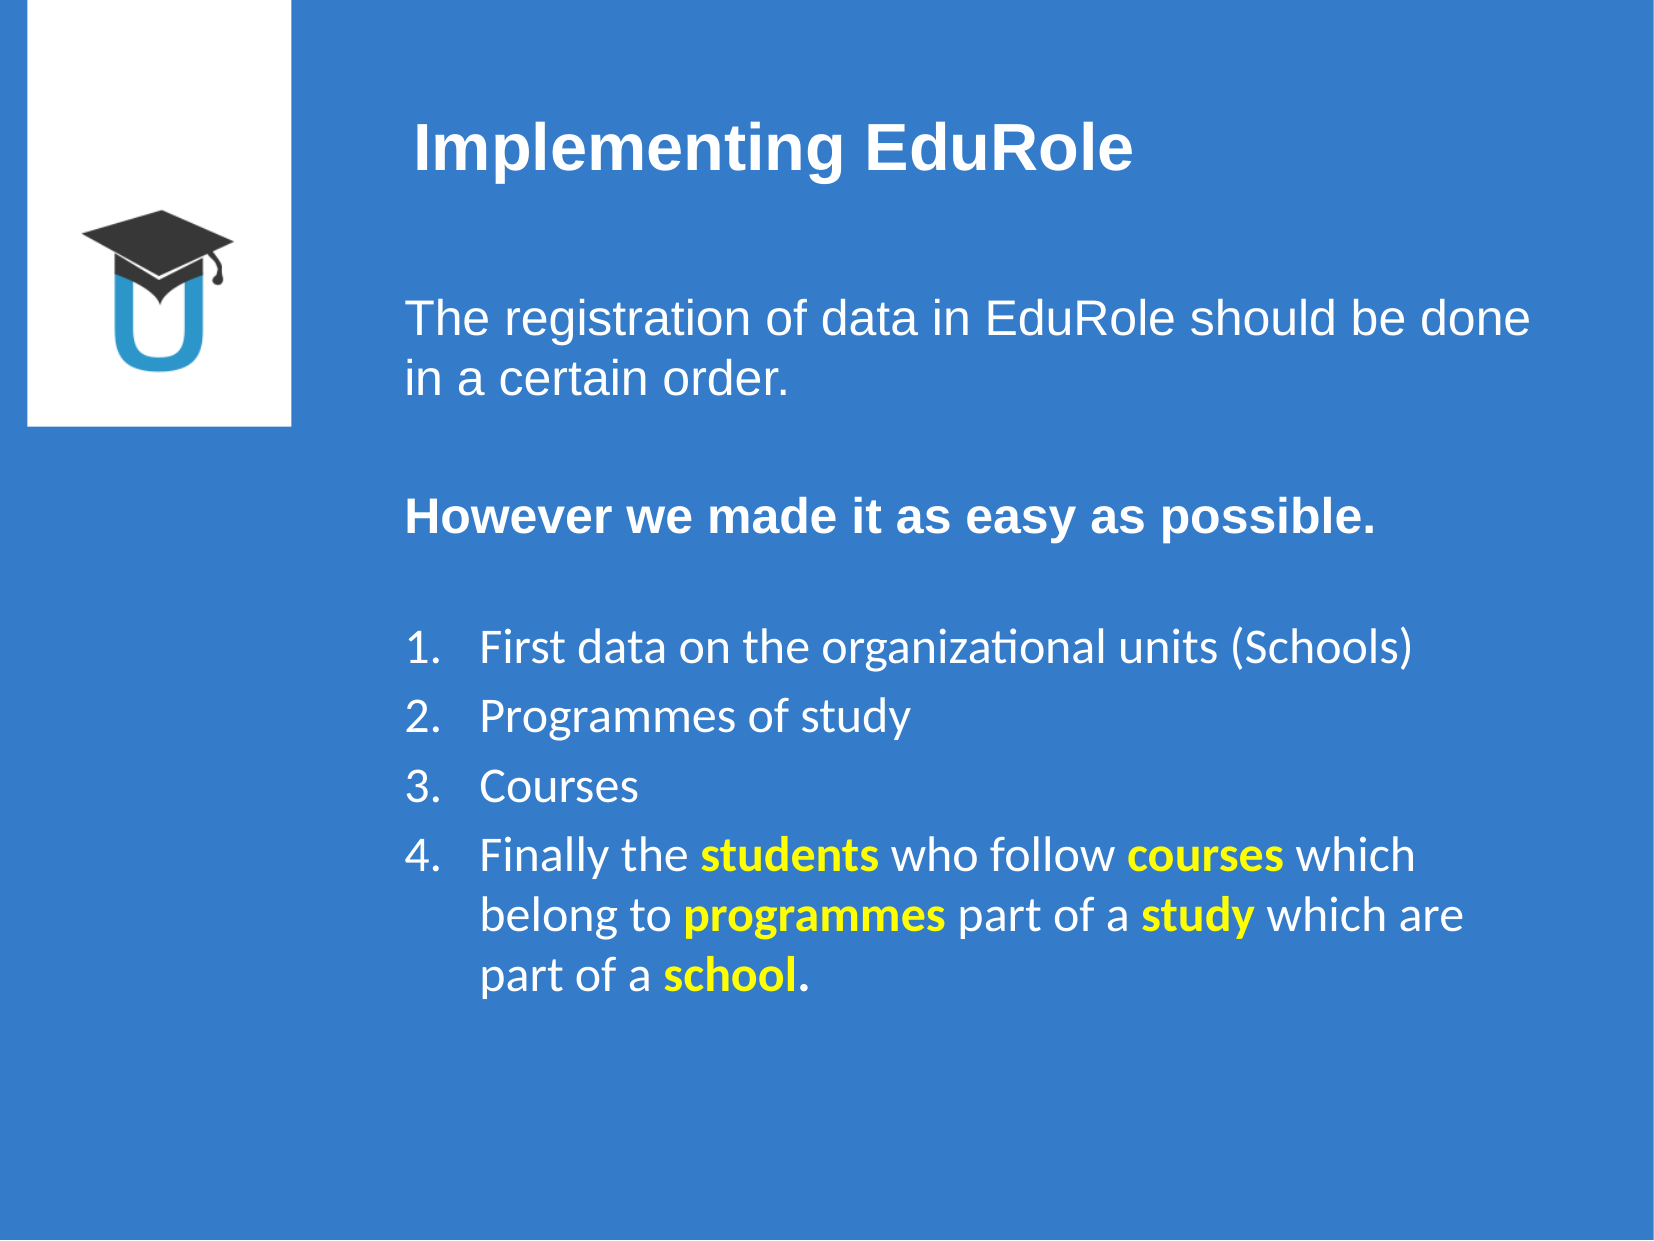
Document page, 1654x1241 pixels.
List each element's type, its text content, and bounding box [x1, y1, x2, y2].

text_box [27, 0, 292, 427]
text_box The registration of data in EduRole should be done in a certain order. However we made it as easy as possible. First data on the organizational units (Schools) Programmes of study Courses Finally the students who follow courses which belong to programmes part of a study which are part of a school. [389, 277, 1548, 1146]
picture [70, 201, 249, 380]
text_box Implementing EduRole [413, 41, 1571, 249]
text_box [292, 45, 1571, 253]
